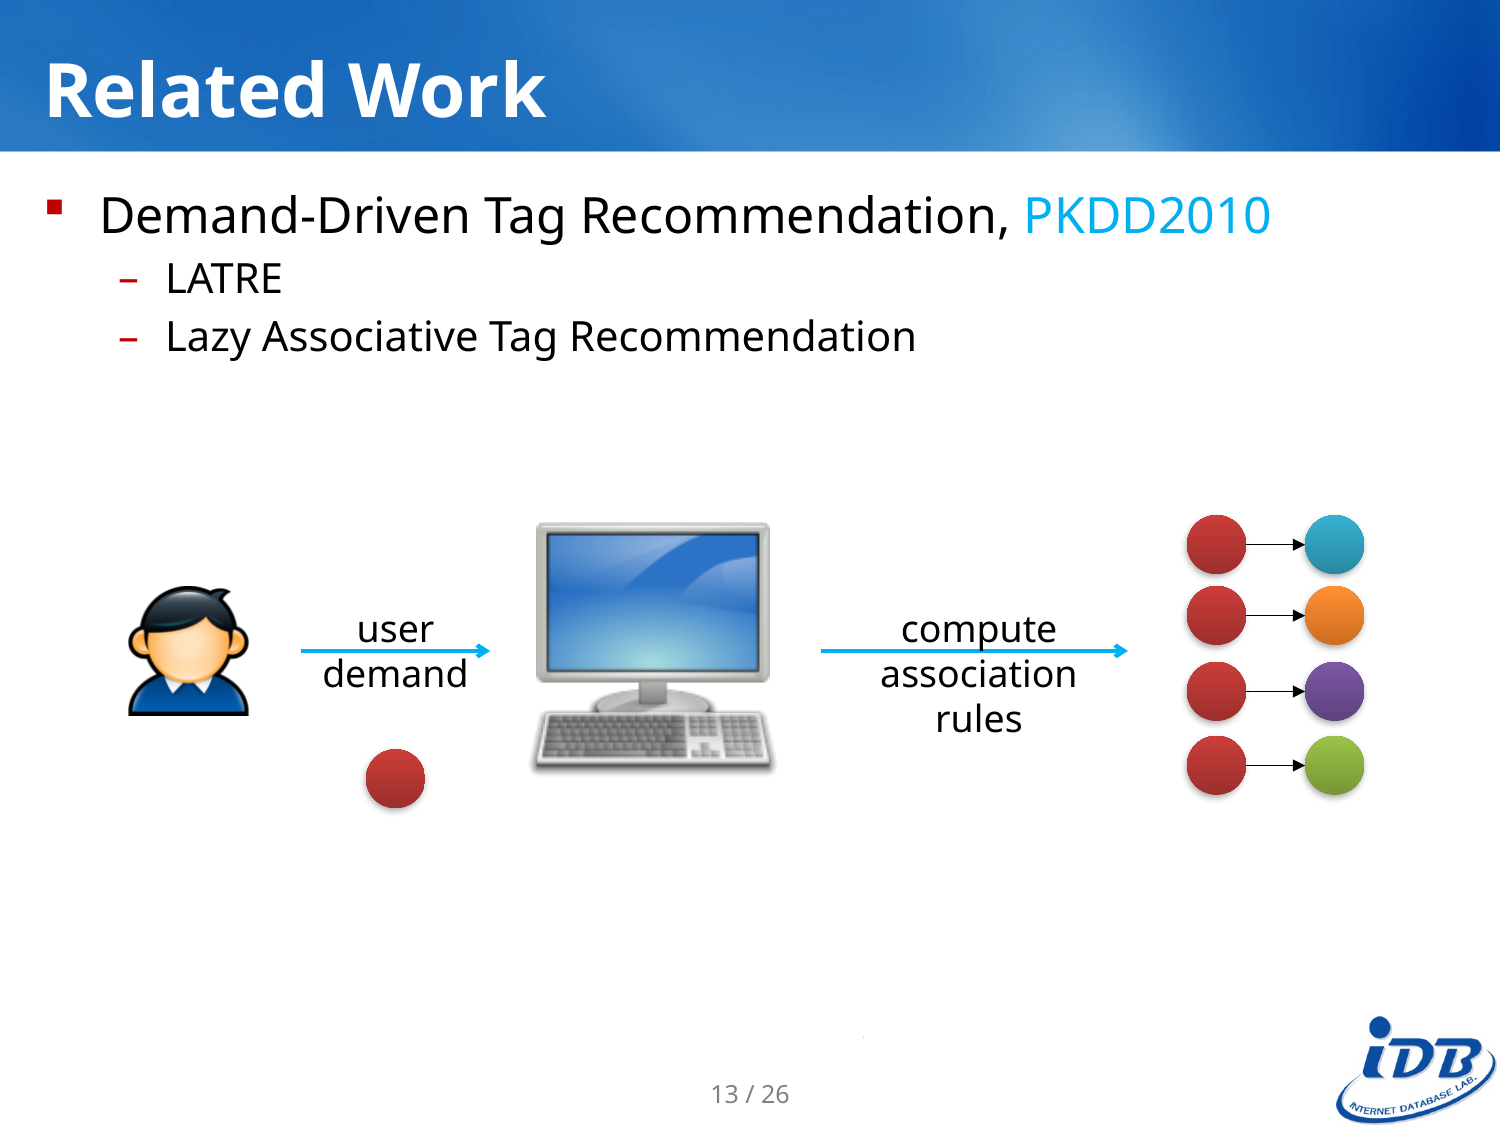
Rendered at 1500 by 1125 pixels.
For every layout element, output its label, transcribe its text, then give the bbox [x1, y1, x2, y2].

text_box [1305, 661, 1365, 722]
title Related Work [28, 23, 1472, 153]
text_box [1187, 586, 1247, 646]
text_box [366, 749, 426, 809]
text_box user demand [307, 659, 484, 703]
text_box user demand [307, 597, 484, 650]
text_box [1187, 661, 1247, 722]
text_box [1187, 735, 1247, 795]
text_box compute association rules [830, 657, 1128, 748]
list Demand-Driven Tag Recommendation, PKDD2010 LATRE Lazy Associative Tag Recommendation [28, 175, 1472, 1067]
text_box [1305, 515, 1365, 575]
text_box [1187, 515, 1247, 575]
text_box [1305, 586, 1365, 646]
text_box compute association rules [830, 597, 1128, 650]
slide_number 13 / 26 [688, 1078, 812, 1114]
text_box [1305, 735, 1365, 795]
picture [0, 0, 1500, 1125]
